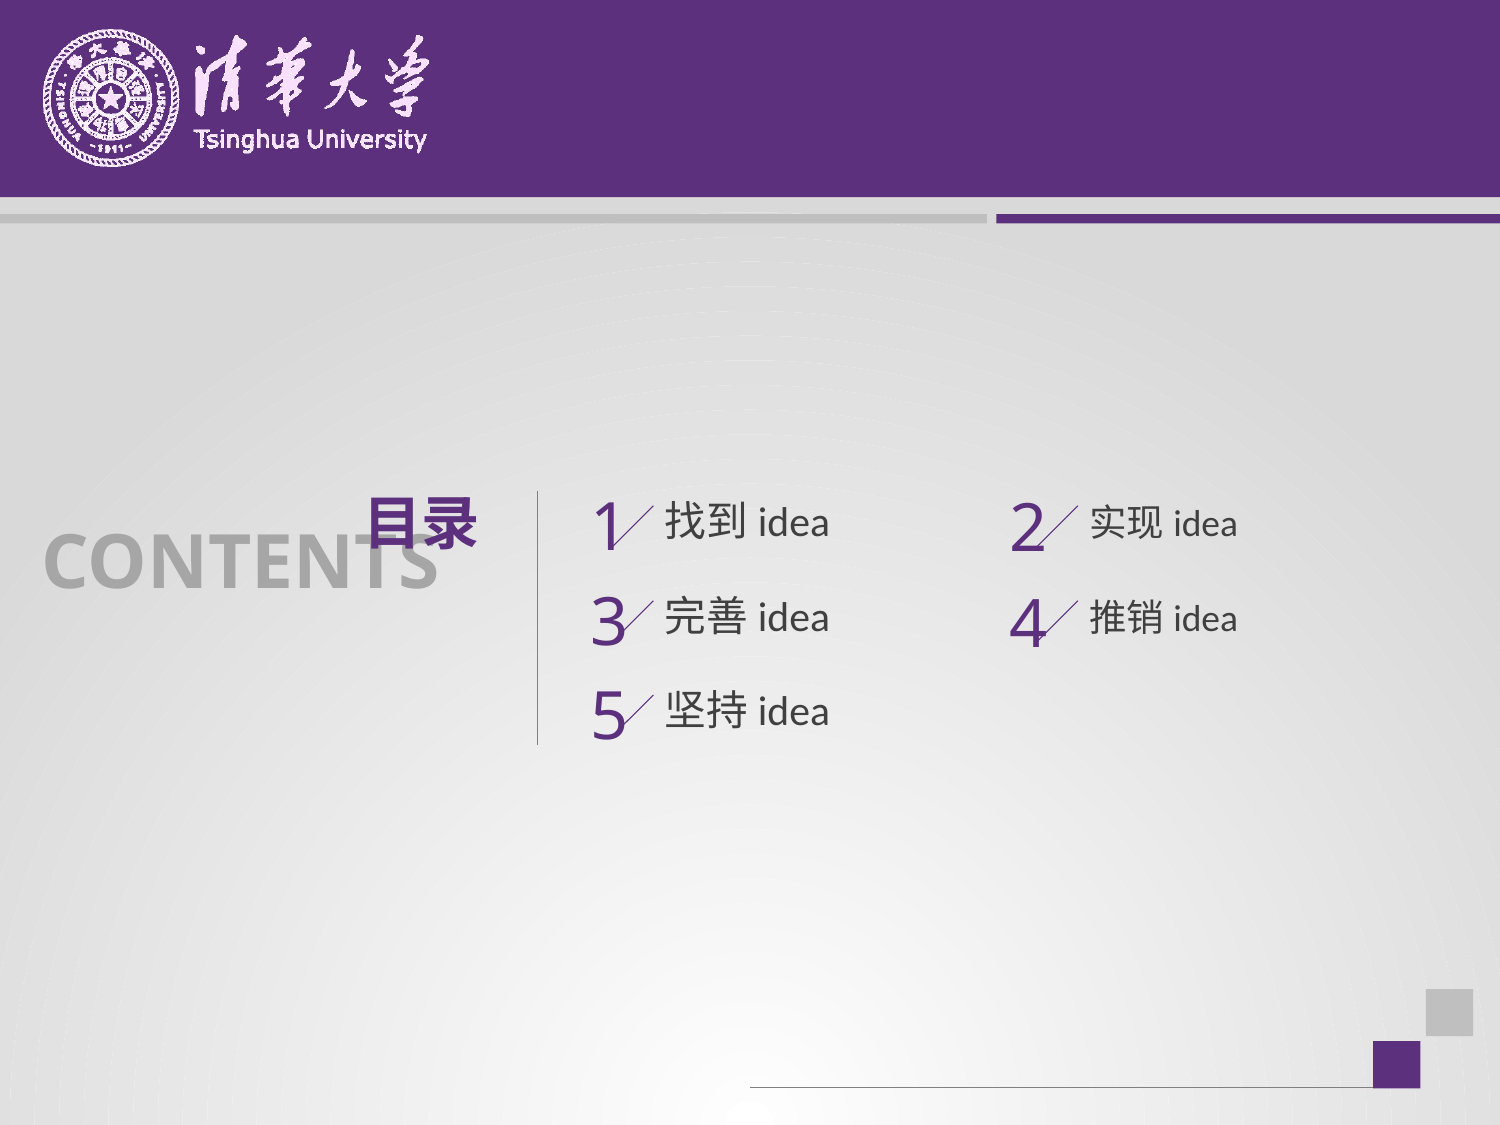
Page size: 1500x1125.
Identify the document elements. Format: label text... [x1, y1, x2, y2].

text_box 1 [575, 476, 644, 571]
text_box 目录 [348, 478, 496, 564]
text_box CONTENTS [26, 505, 537, 611]
text_box 推销idea [1074, 586, 1253, 647]
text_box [612, 505, 654, 547]
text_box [612, 694, 654, 736]
text_box [1372, 1040, 1421, 1087]
text_box 完善idea [649, 582, 845, 648]
text_box [1425, 988, 1474, 1037]
text_box 实现idea [1074, 491, 1253, 551]
text_box [471, 0, 1500, 198]
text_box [1037, 505, 1078, 547]
text_box 4 [994, 572, 1063, 668]
picture [0, 0, 471, 200]
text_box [1037, 600, 1078, 642]
text_box 5 [575, 665, 644, 761]
text_box 2 [994, 477, 1063, 572]
text_box 坚持idea [649, 676, 845, 742]
text_box 找到idea [649, 487, 845, 552]
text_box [0, 214, 1500, 224]
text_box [612, 600, 654, 642]
text_box 3 [575, 571, 644, 665]
